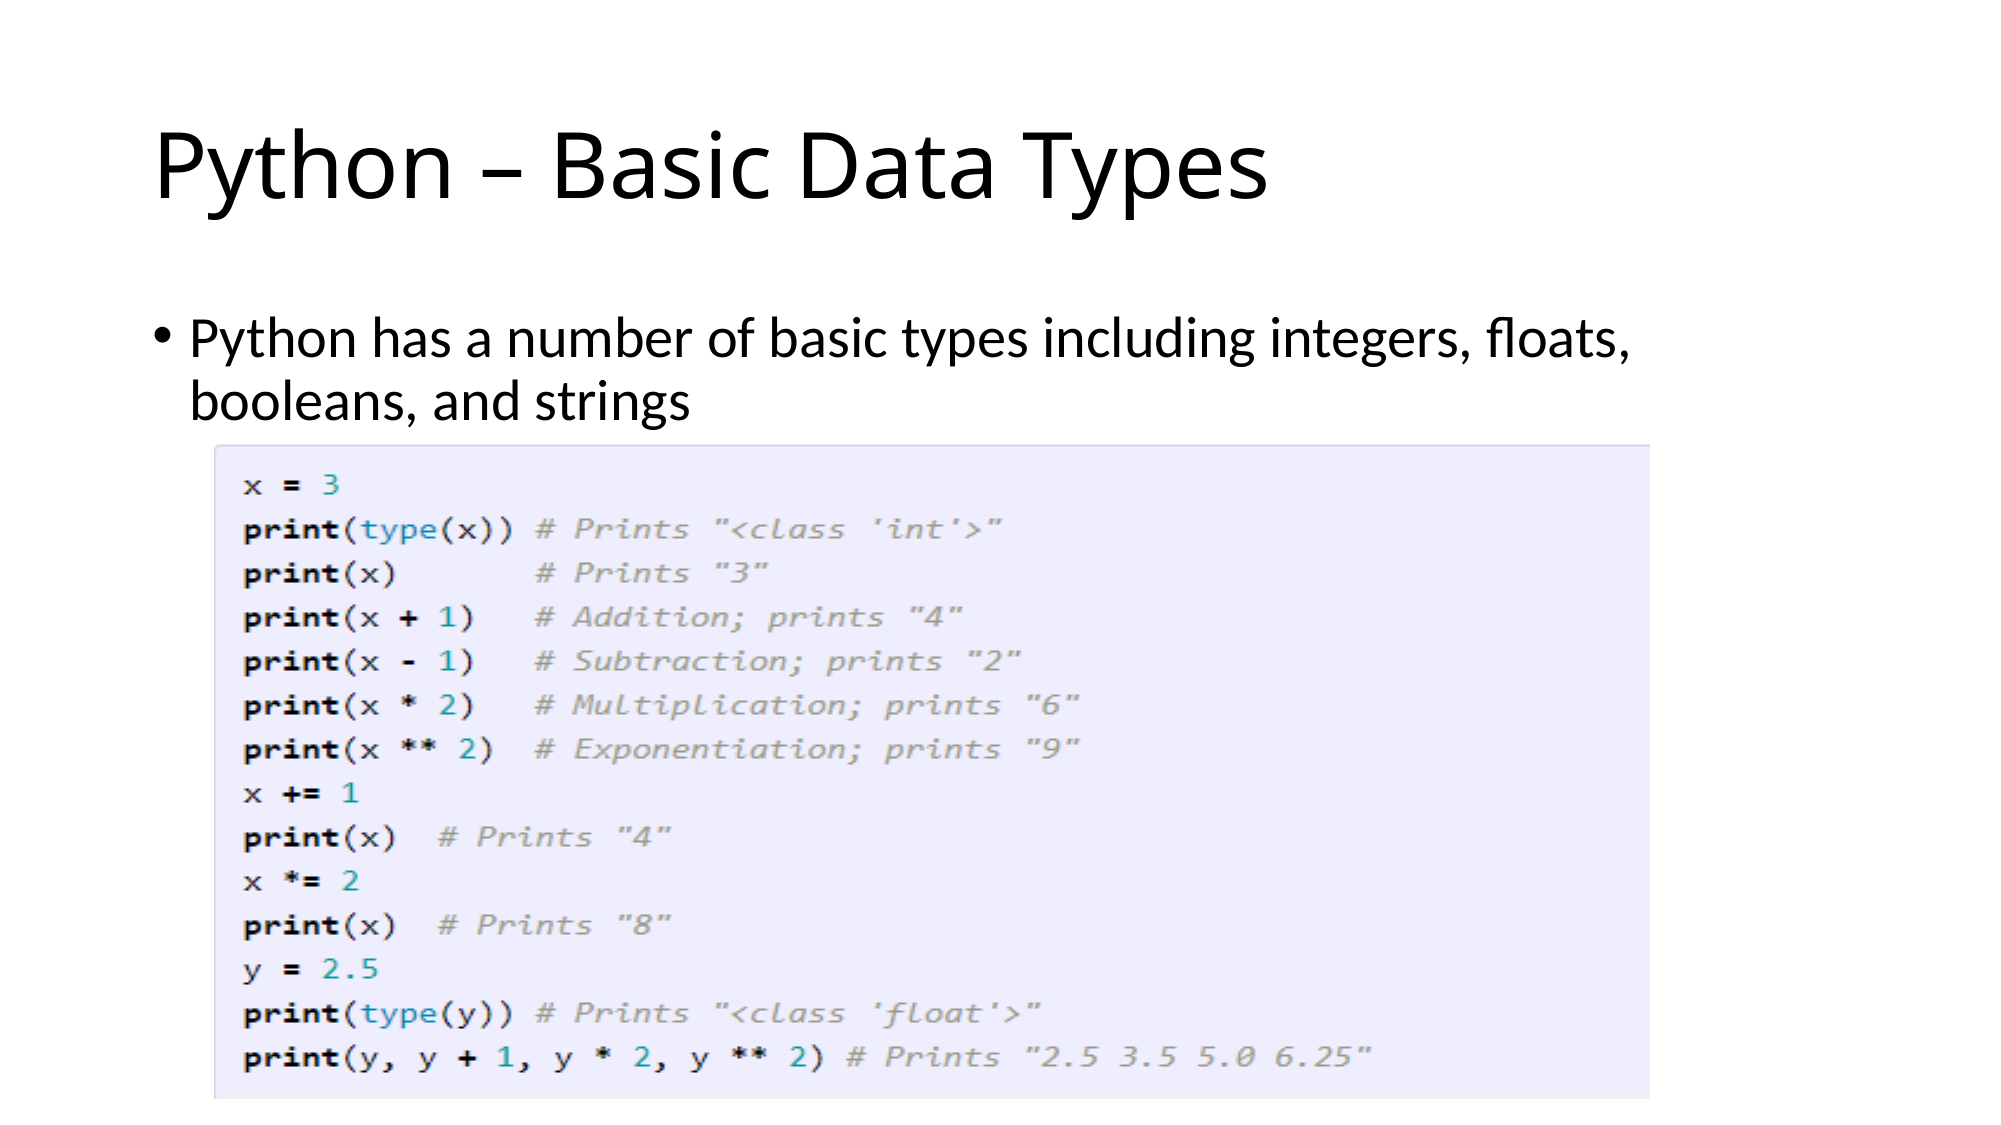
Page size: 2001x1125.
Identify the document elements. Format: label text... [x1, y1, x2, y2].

text_box Python – Basic Data Types [137, 59, 1863, 278]
text_box Python has a number of basic types including integers, floats, booleans, and strings [137, 299, 1863, 1014]
picture [214, 443, 1651, 1099]
